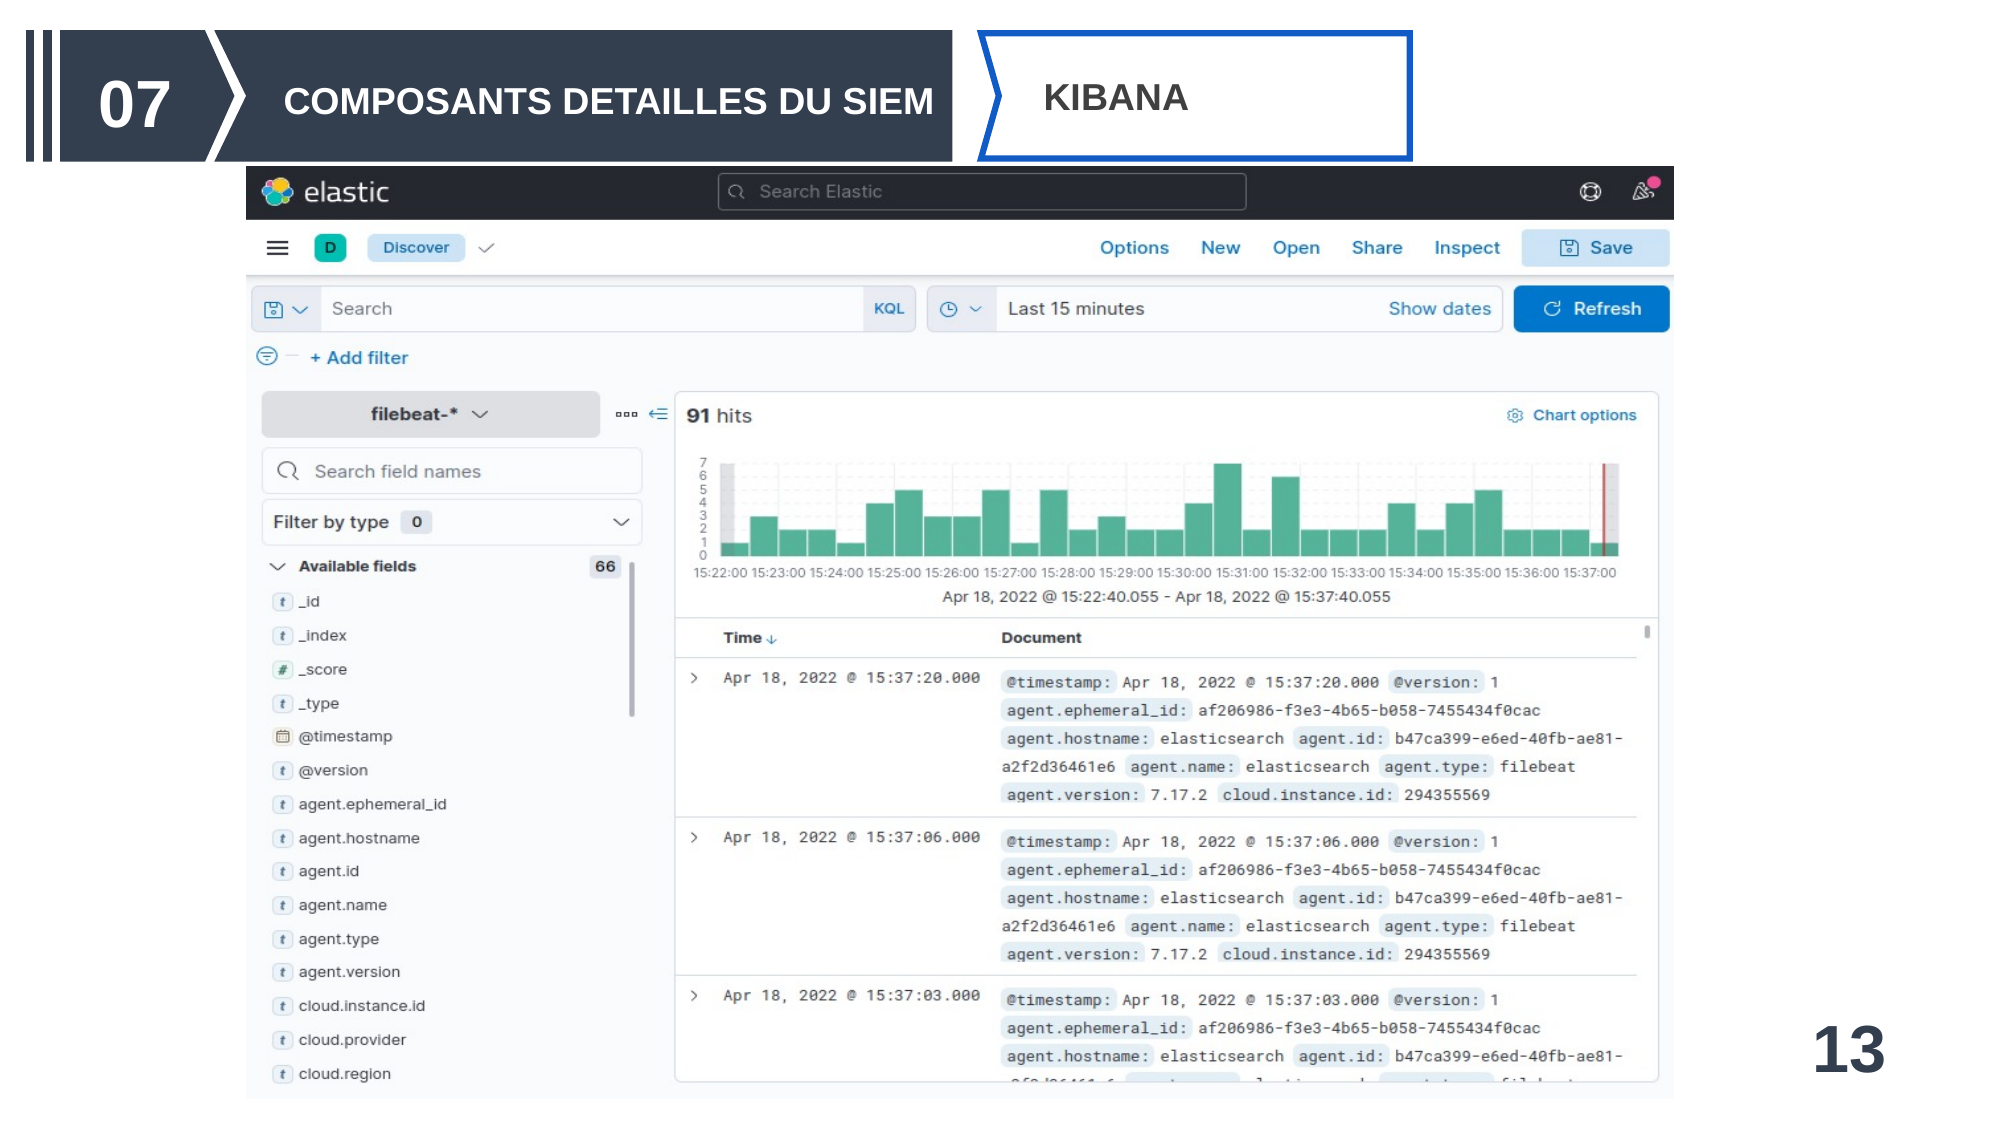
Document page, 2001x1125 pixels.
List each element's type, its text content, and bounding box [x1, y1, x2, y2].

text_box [29, 33, 950, 159]
text_box 13 [1796, 1005, 1902, 1086]
picture [246, 166, 1674, 1099]
text_box COMPOSANTS DETAILLES DU SIEM [950, 69, 962, 130]
text_box [979, 32, 1411, 160]
text_box KIBANA [1028, 65, 1403, 126]
